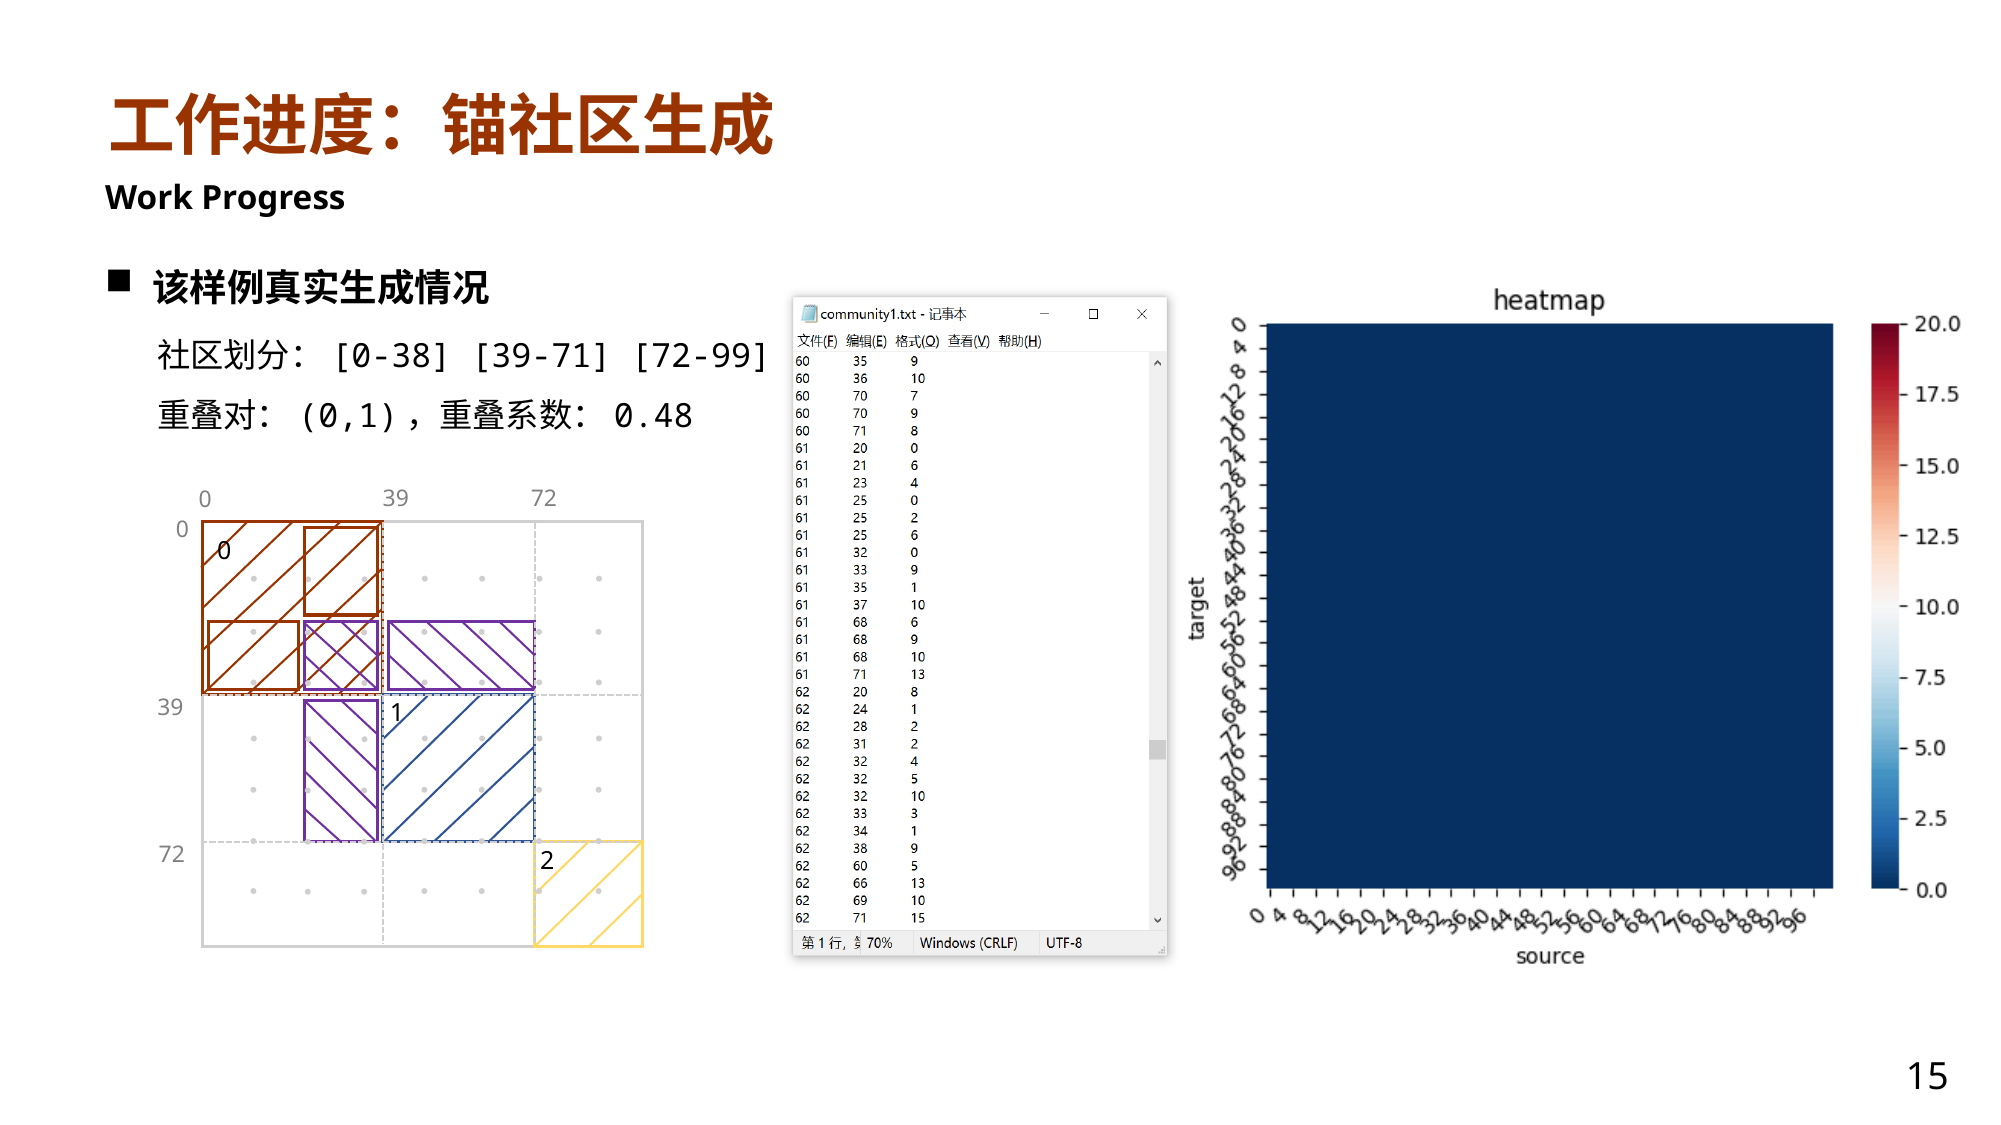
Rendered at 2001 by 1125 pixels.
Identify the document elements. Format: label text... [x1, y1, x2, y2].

text_box Work Progress [90, 169, 598, 224]
text_box 该样例真实生成情况 [90, 233, 598, 317]
text_box 社区划分：[0-38] [39-71] [72-99] 重叠对：(0,1)，重叠系数：0.48 [142, 306, 781, 442]
text_box 15 [1891, 1045, 1973, 1105]
picture [781, 283, 1973, 971]
text_box 工作进度：锚社区生成 [93, 75, 791, 171]
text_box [142, 476, 643, 947]
